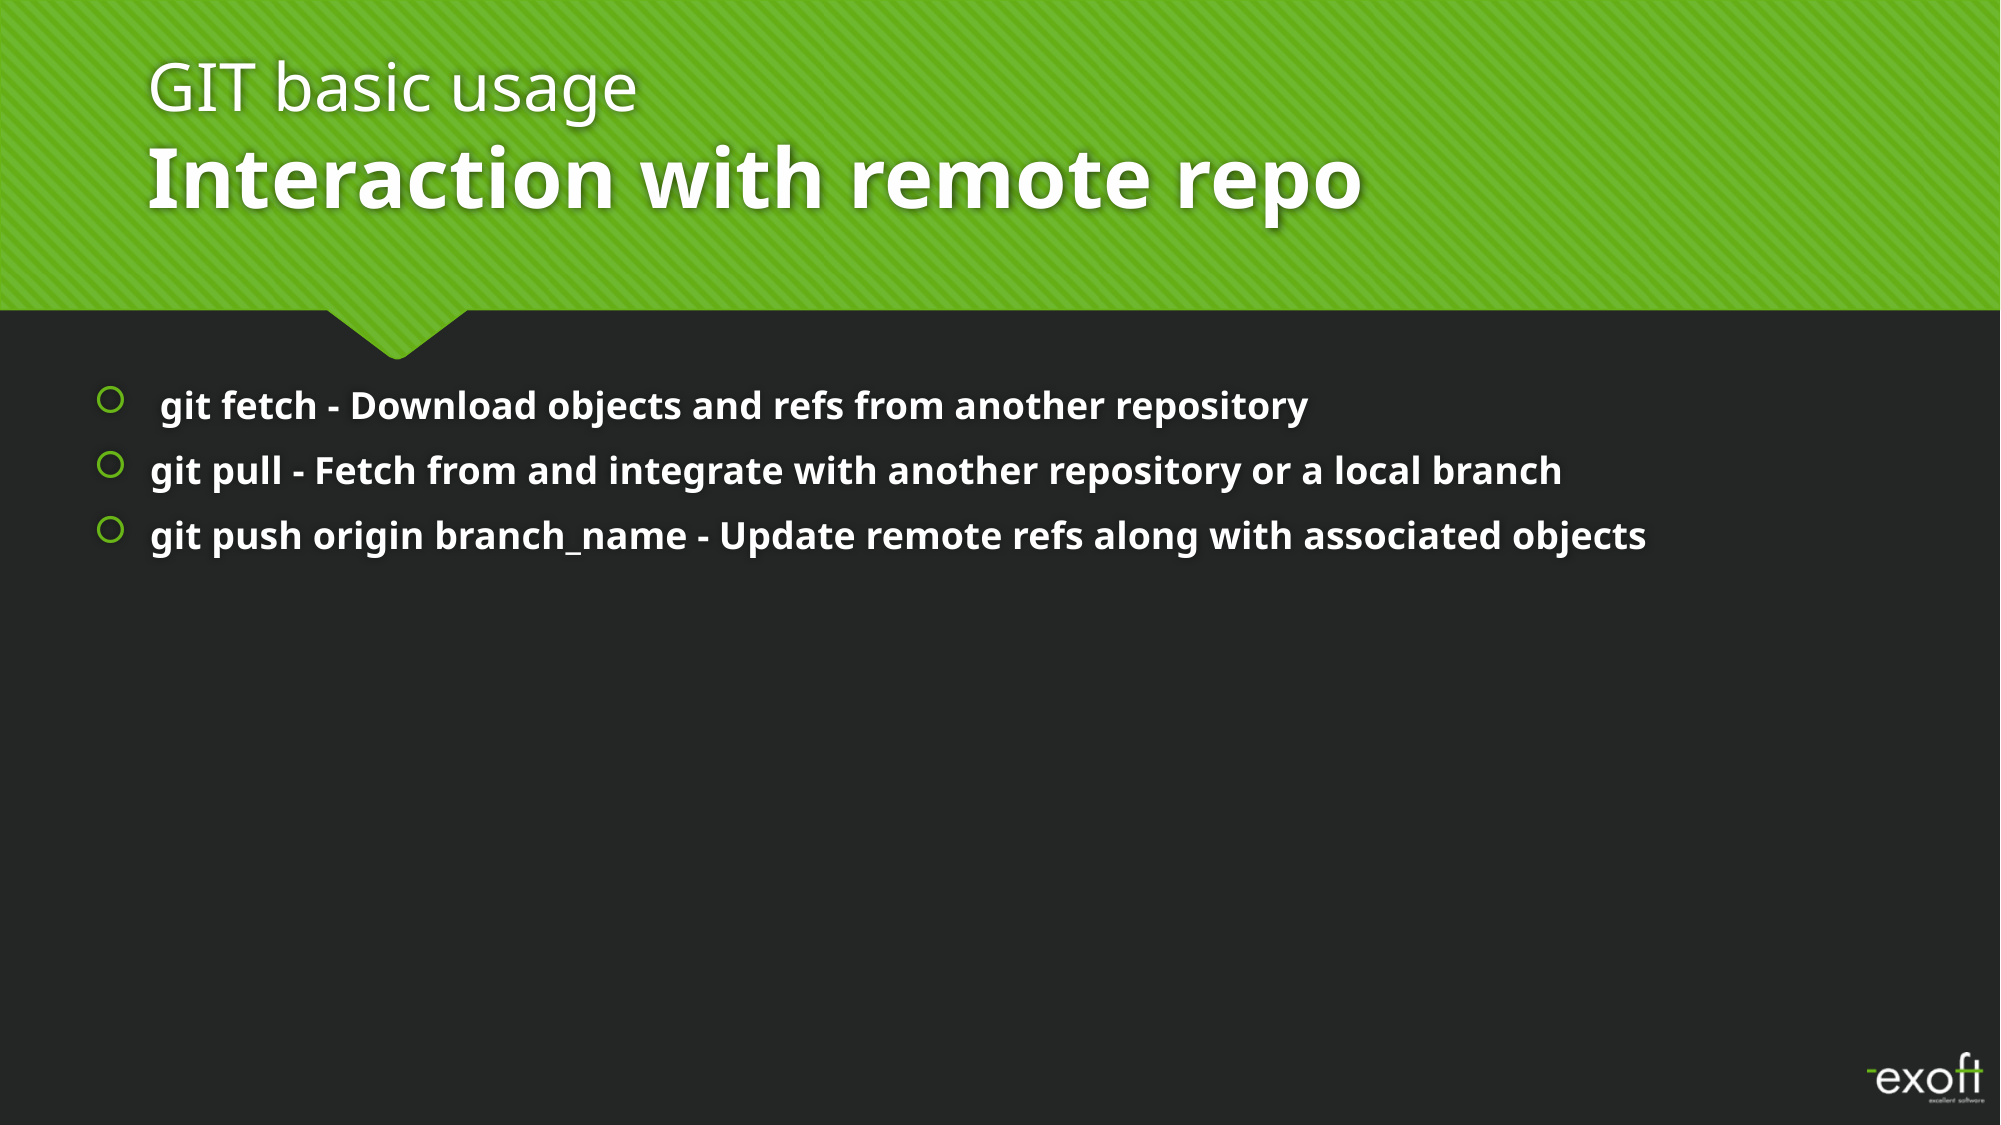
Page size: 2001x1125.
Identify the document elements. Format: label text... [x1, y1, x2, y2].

text_box git fetch - Download objects and refs from another repository git pull - Fetch from and integrate with another repository or a local branch git push origin branch_name - Update remote refs along with associated objects [79, 433, 1814, 505]
picture [1866, 1052, 1986, 1106]
title GIT basic usage Interaction with remote repo [132, 73, 1868, 233]
